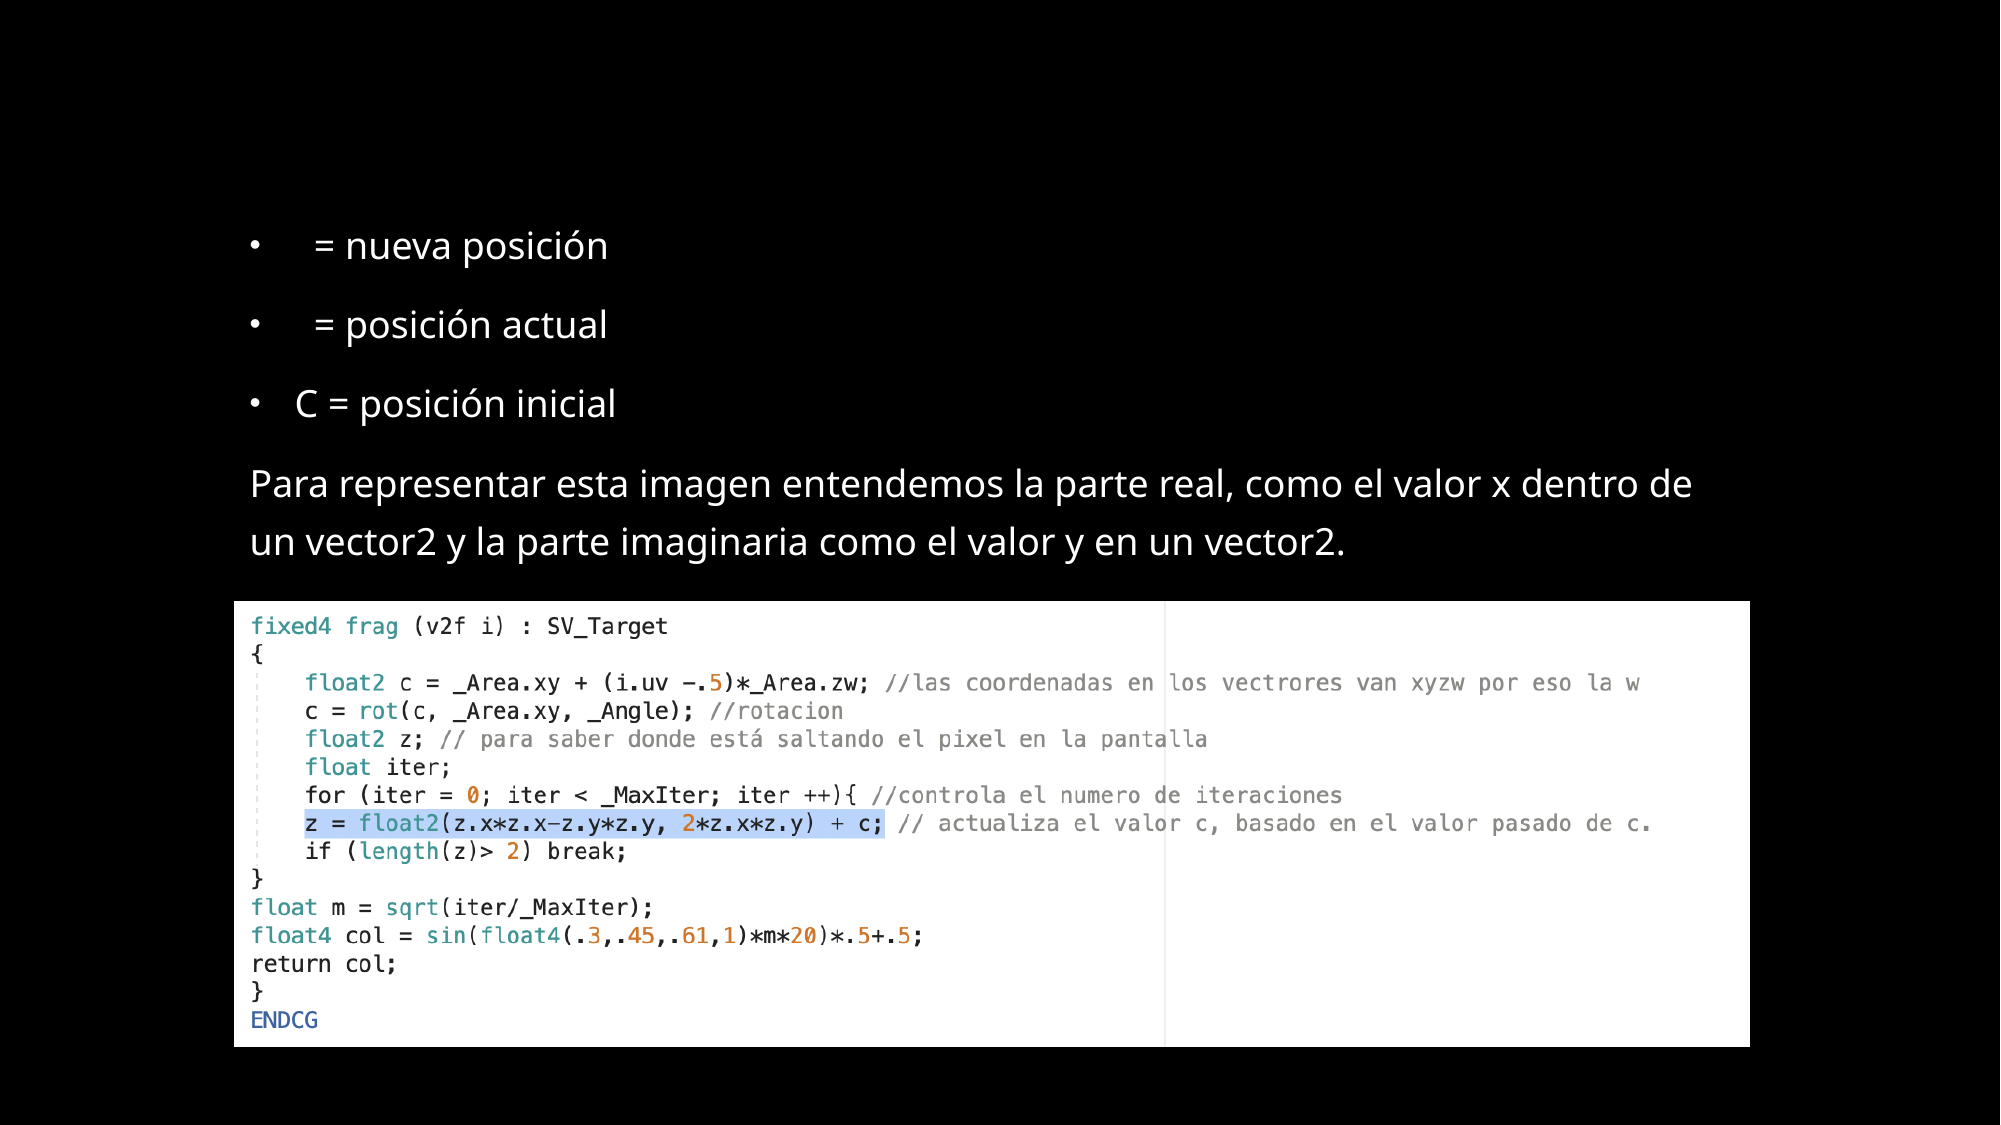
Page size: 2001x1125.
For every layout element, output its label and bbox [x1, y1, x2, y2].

picture [234, 601, 1750, 1047]
